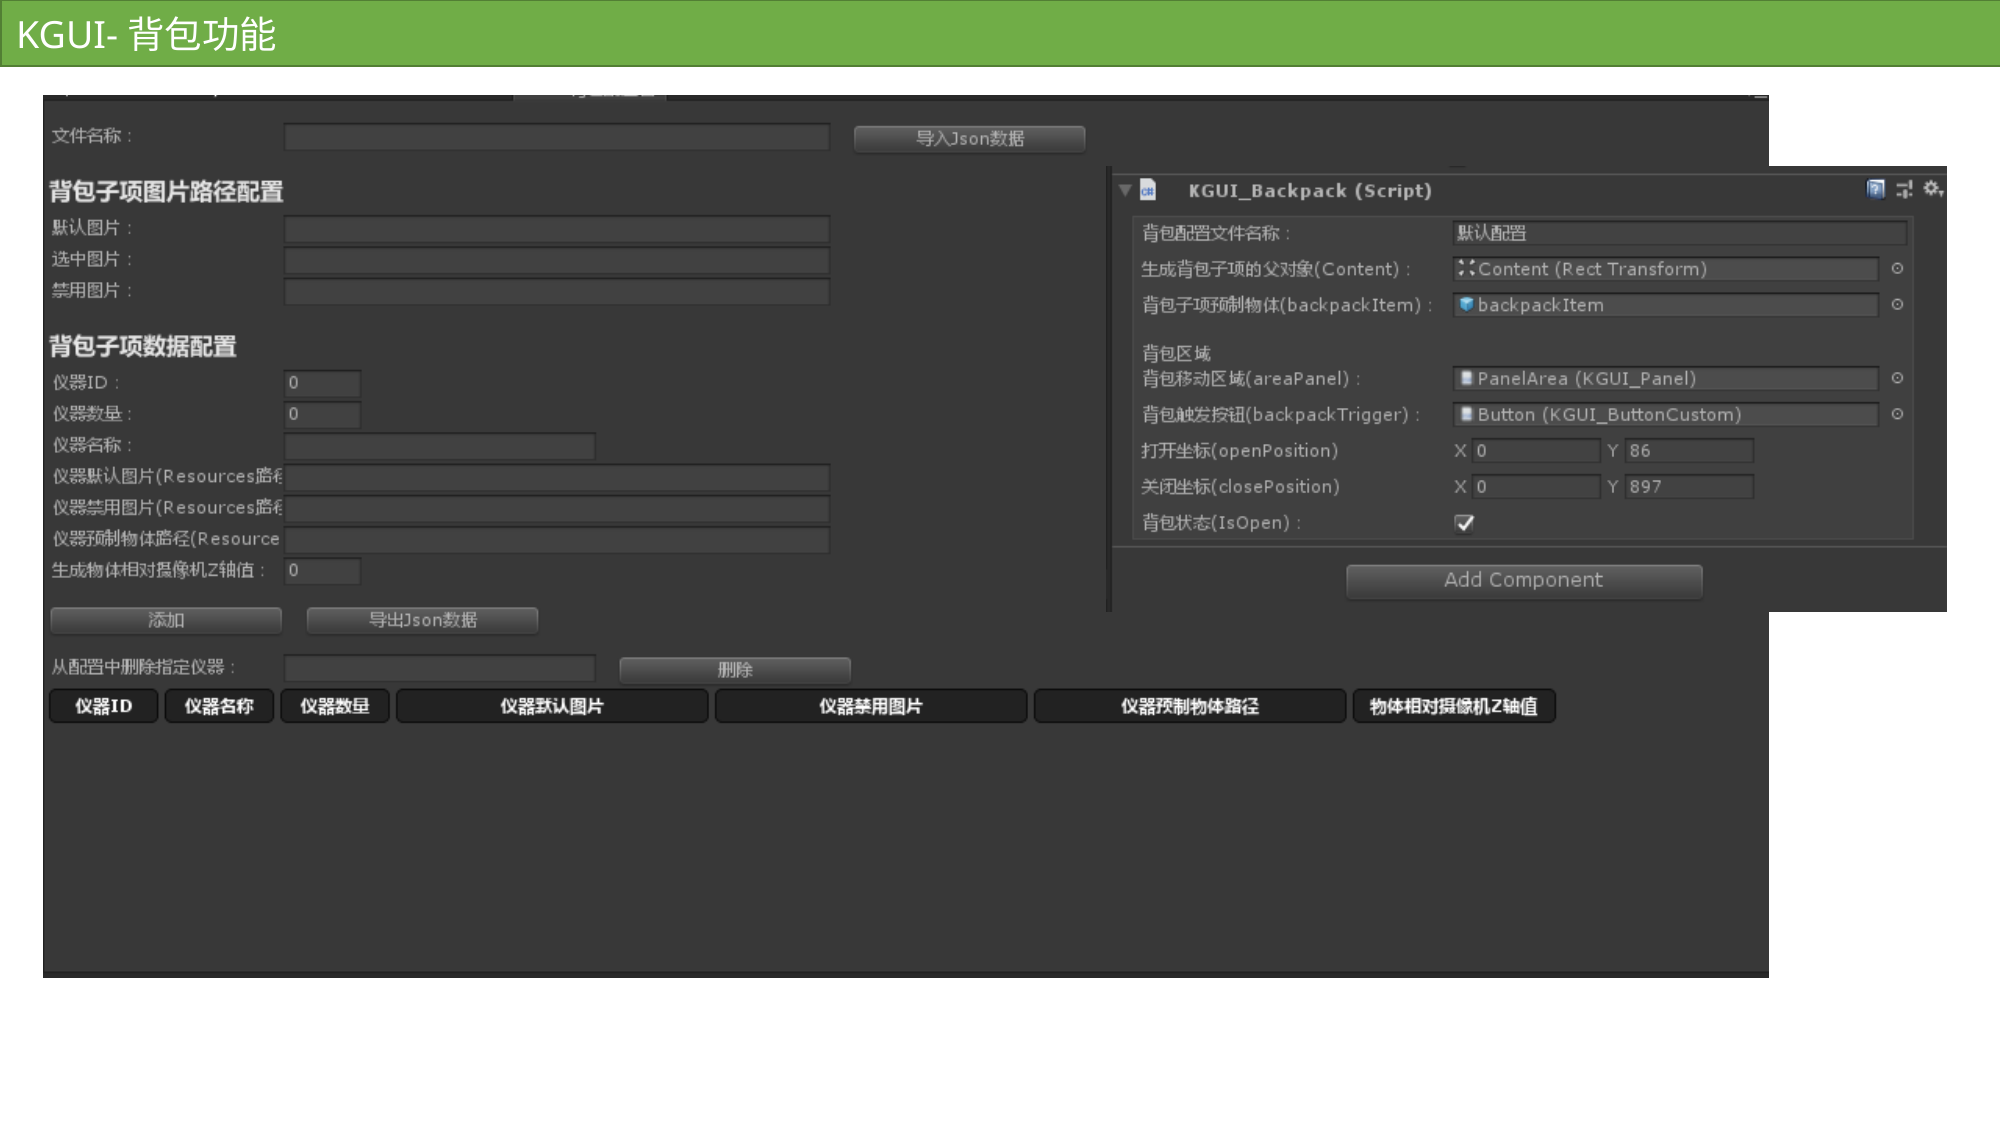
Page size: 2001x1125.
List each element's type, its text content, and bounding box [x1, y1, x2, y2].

text_box KGUI-背包功能 [0, 0, 2000, 67]
picture [43, 95, 1947, 978]
